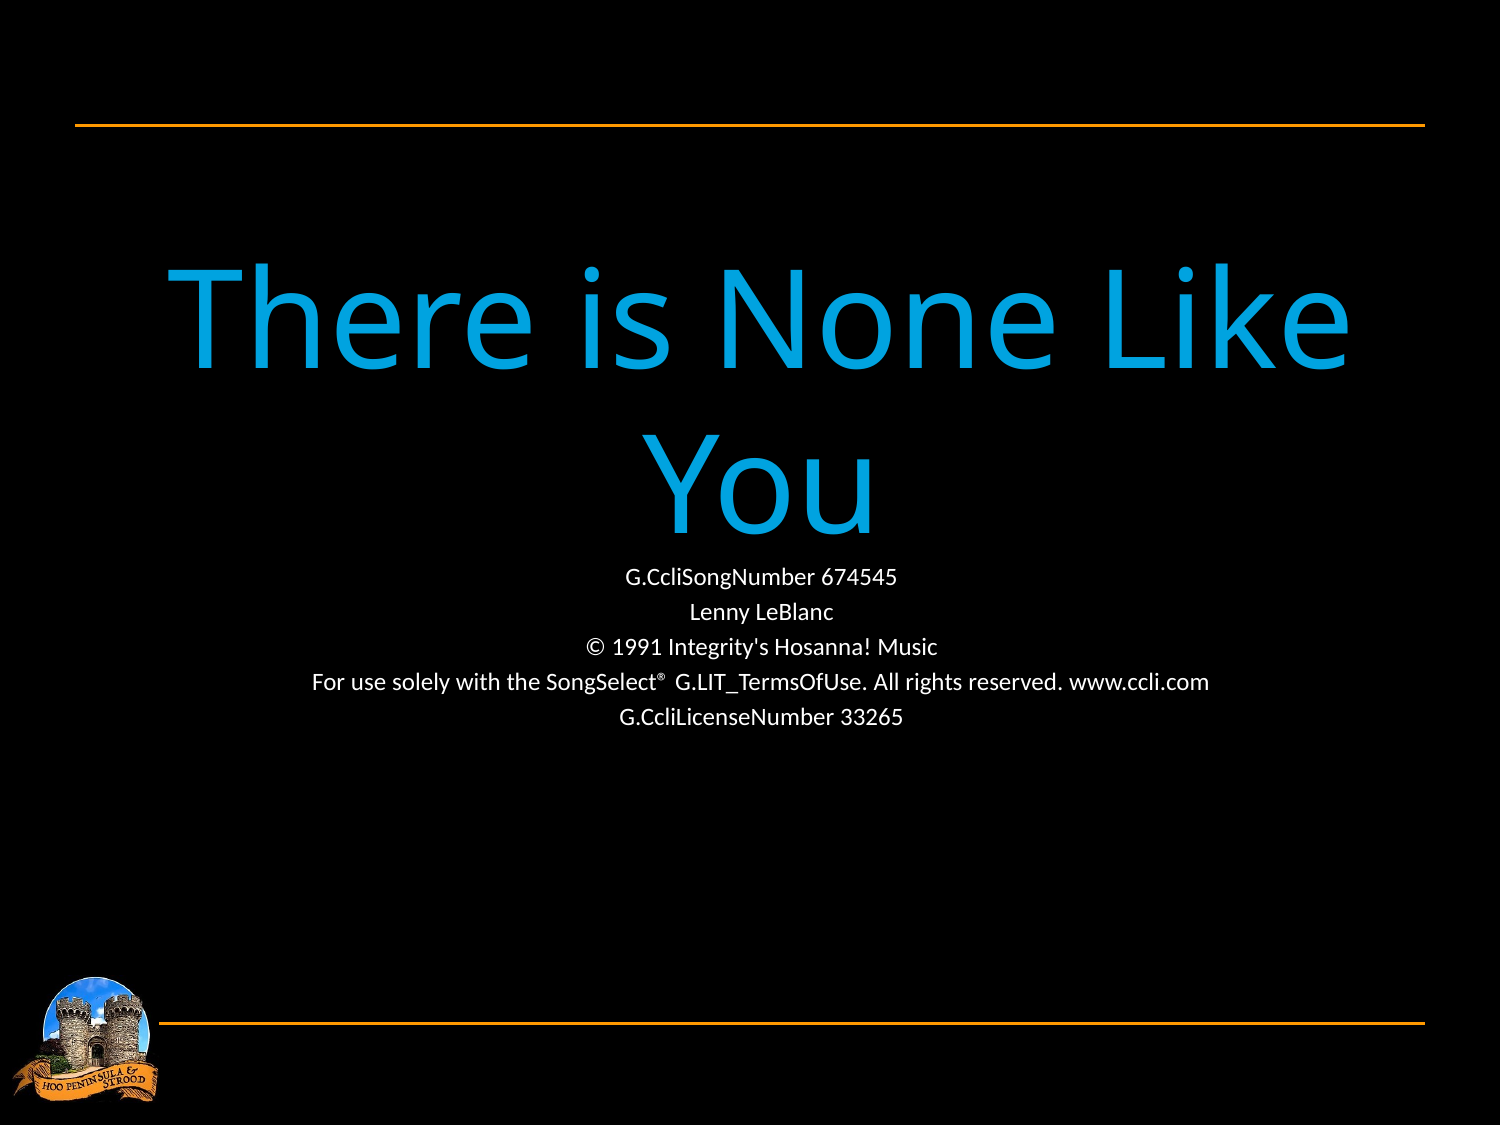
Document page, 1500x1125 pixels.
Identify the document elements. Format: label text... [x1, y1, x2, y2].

picture [11, 975, 160, 1103]
subtitle There is None Like You G.CcliSongNumber 674545 Lenny LeBlanc © 1991 Integrity's Hosanna! Music For use solely with the SongSelect® G.LIT_TermsOfUse. All rights reserved. www.ccli.com G.CcliLicenseNumber 33265 [53, 30, 1471, 1094]
